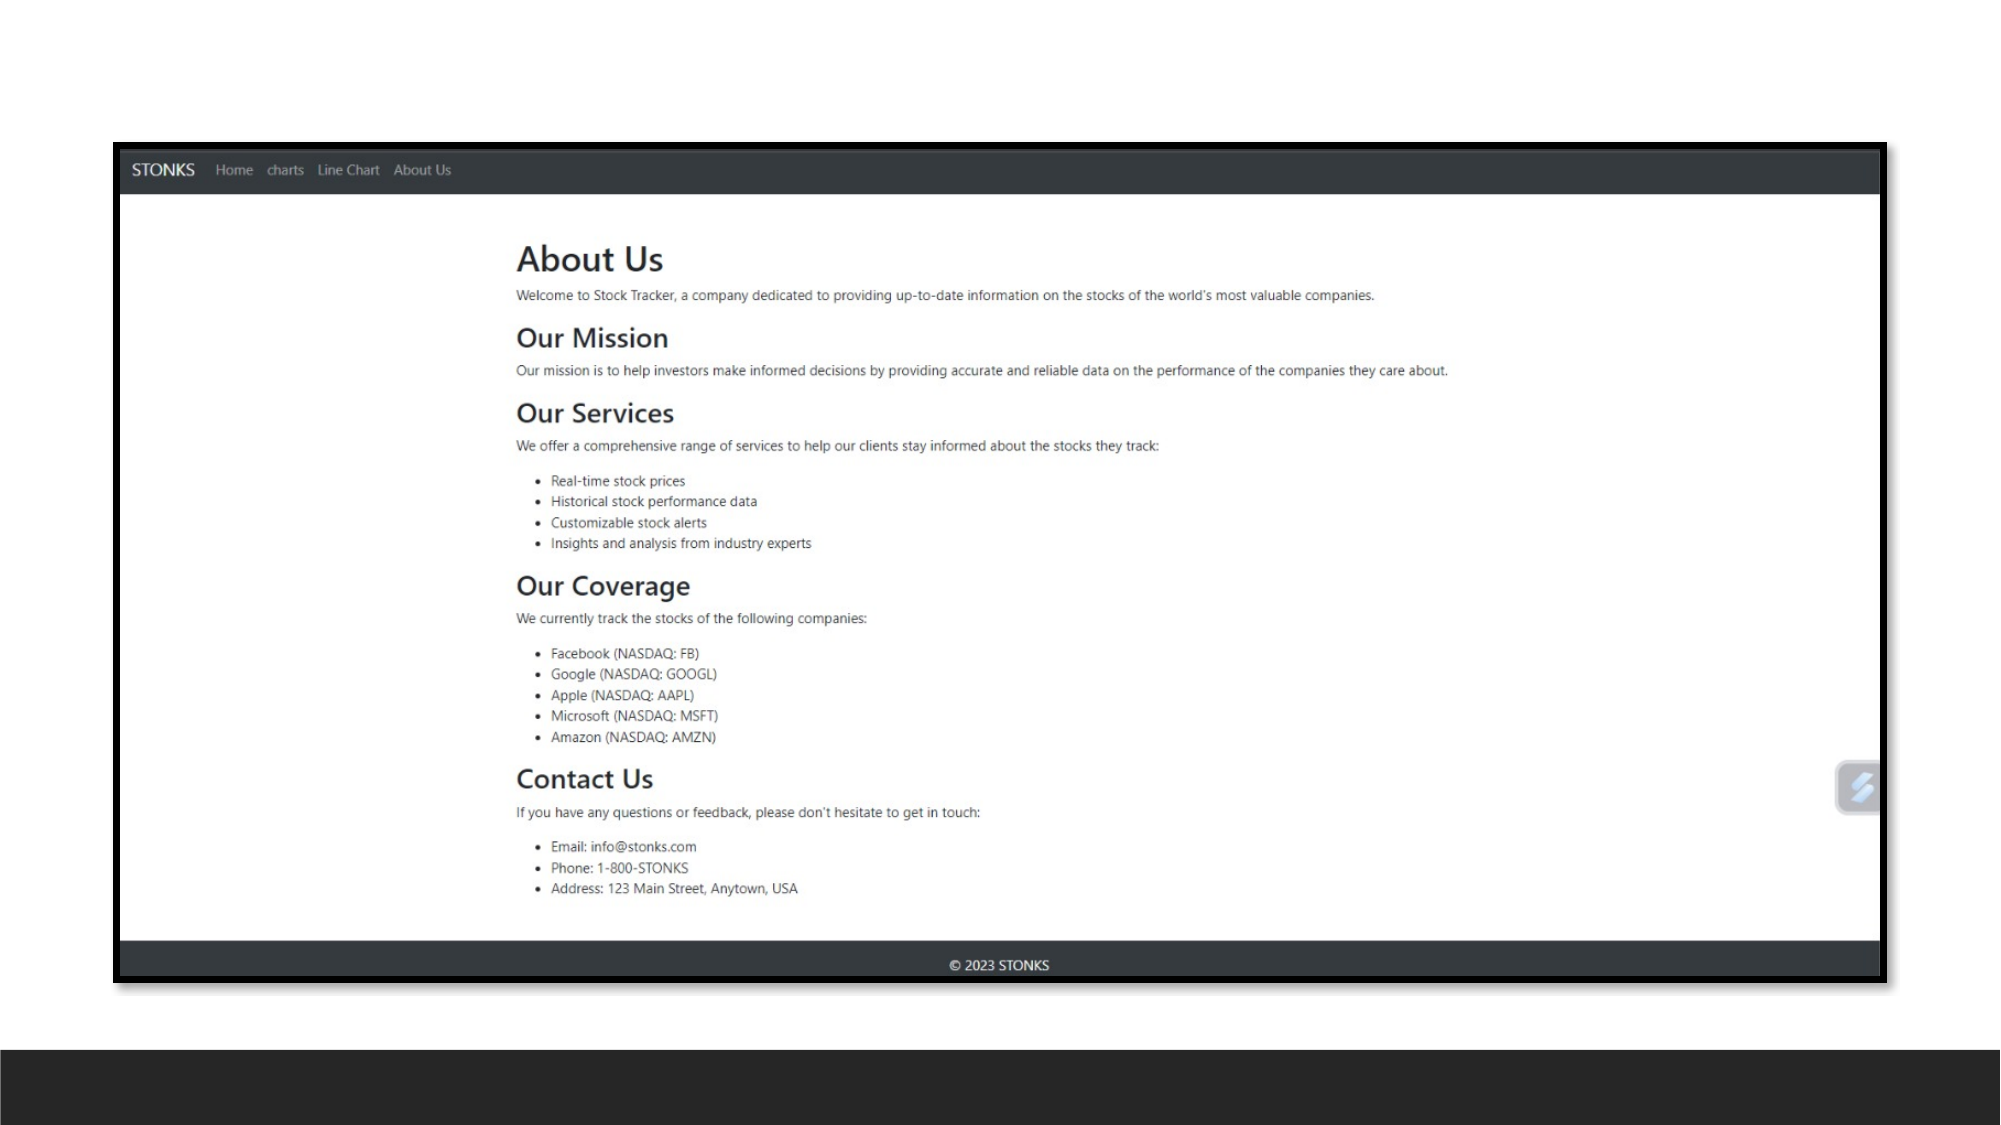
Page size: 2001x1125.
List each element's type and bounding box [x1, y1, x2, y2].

picture [118, 148, 1881, 977]
